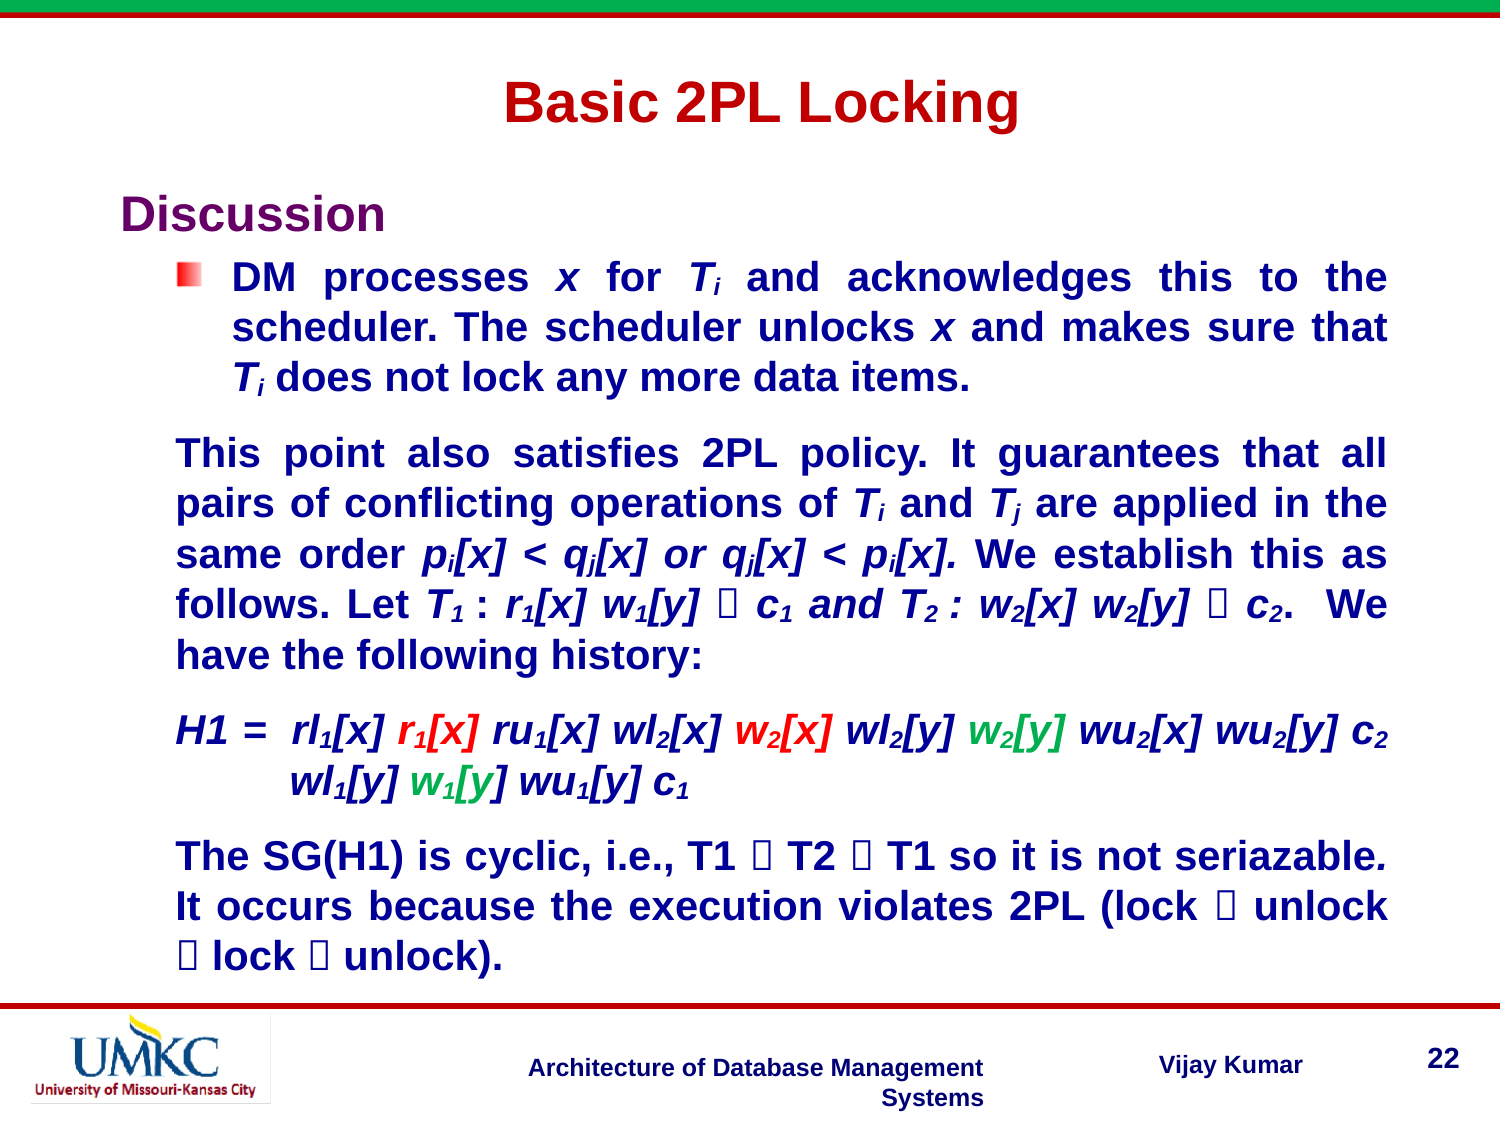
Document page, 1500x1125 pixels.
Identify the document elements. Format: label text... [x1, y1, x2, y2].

picture [175, 260, 205, 290]
picture [31, 1014, 271, 1106]
title Basic 2PL Locking [24, 24, 1500, 174]
list Discussion DM processes x for Ti and acknowledges this to the scheduler. The scheduler unlocks x and makes sure that Ti does not lock any more data items. This point also satisfies 2PL policy. It guarantees that all pairs of conflicting operations of Ti and Tj are applied in the same order pi[x] < qj[x] or qj[x] < pi[x]. We establish this as follows. Let T1 : r1[x] w1[y]  c1 and T2 : w2[x] w2[y]  c2. We have the following history: H1 = rl1[x] r1[x] ru1[x] wl2[x] w2[x] wl2[y] w2[y] wu2[x] wu2[y] c2 wl1[y] w1[y] wu1[y] c1 The SG(H1) is cyclic, i.e., T1  T2  T1 so it is not seriazable. It occurs because the execution violates 2PL (lock  unlock  lock  unlock). [105, 173, 1404, 992]
slide_number 22 [1387, 1032, 1475, 1072]
